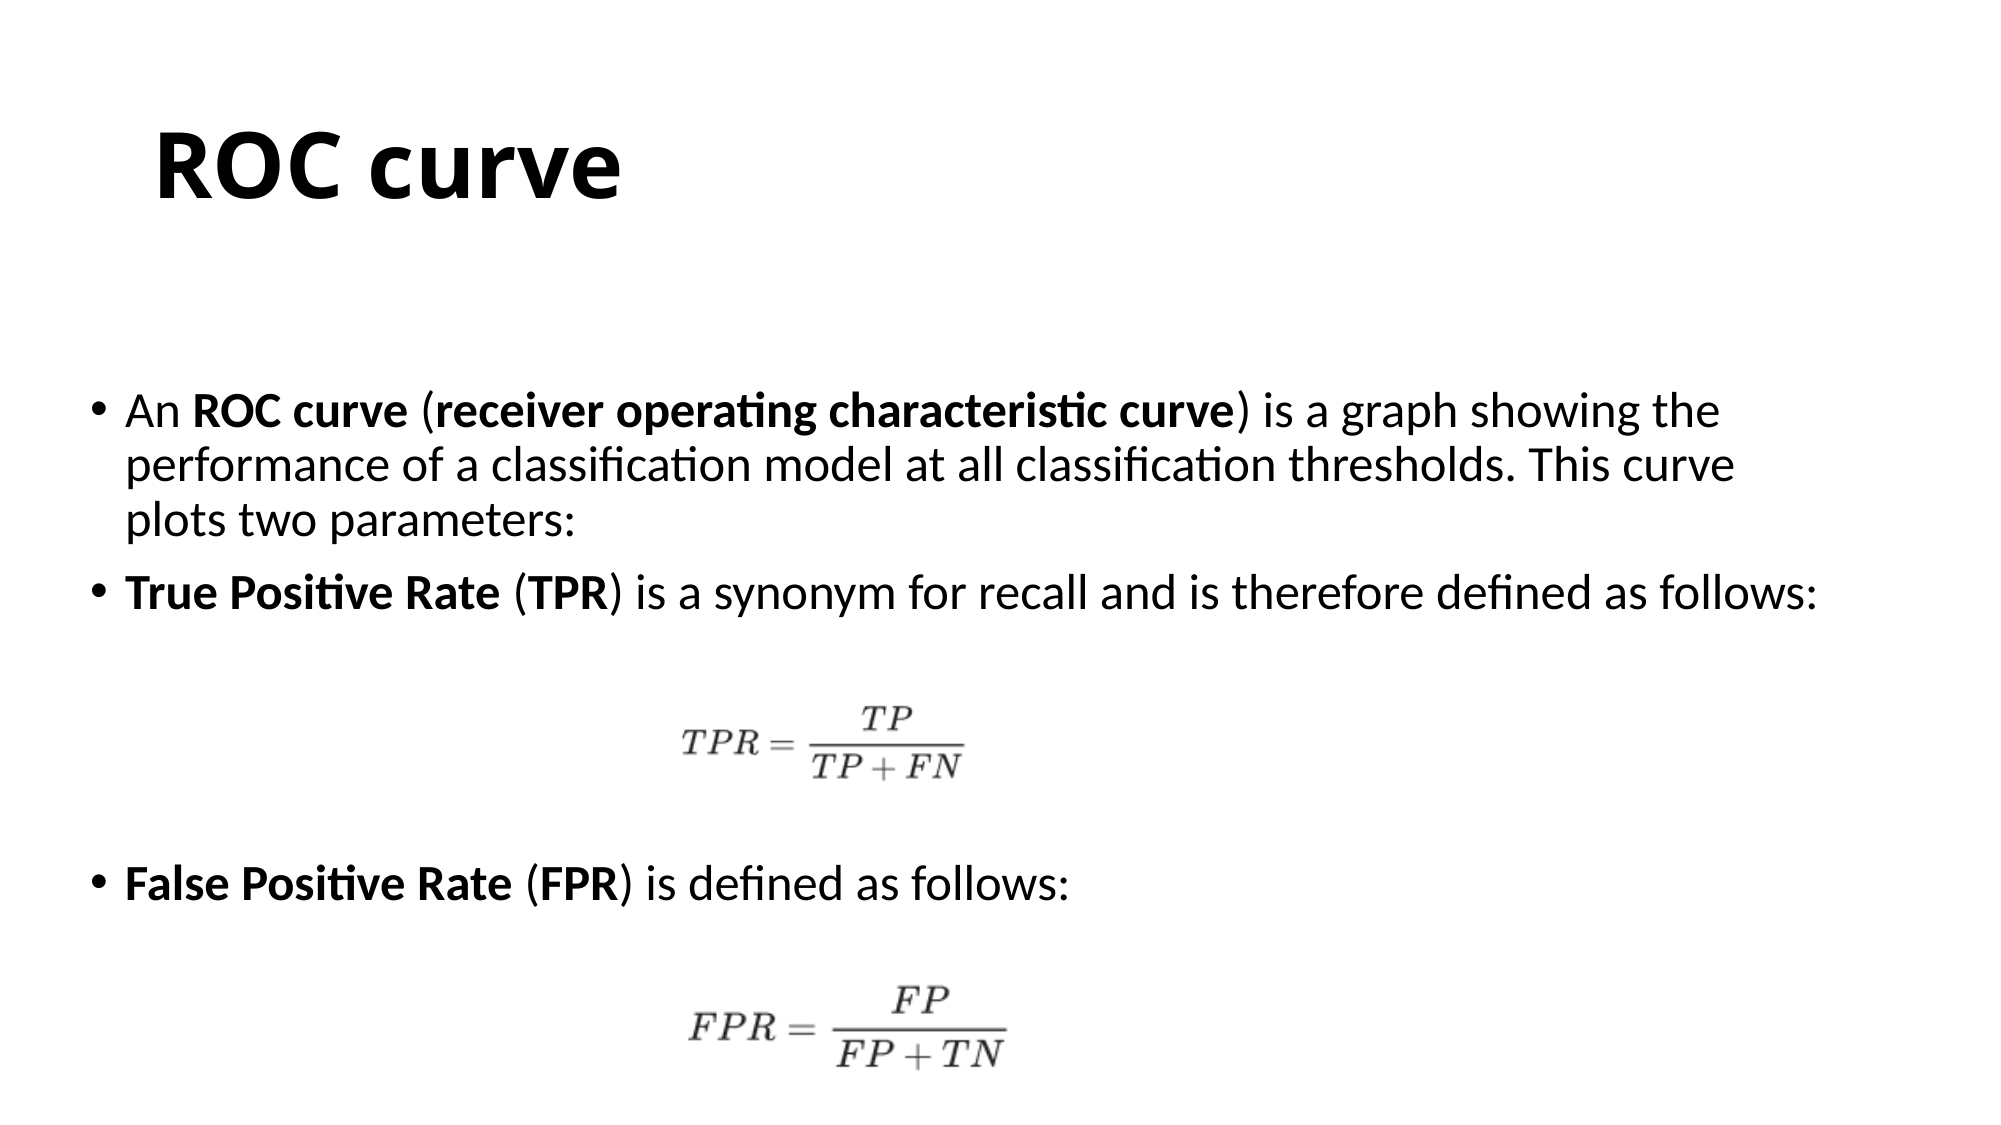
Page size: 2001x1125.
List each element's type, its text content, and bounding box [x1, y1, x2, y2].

list An ROC curve (receiver operating characteristic curve) is a graph showing the performance of a classification model at all classification thresholds. This curve plots two parameters: True Positive Rate (TPR) is a synonym for recall and is therefore defined as follows: False Positive Rate (FPR) is defined as follows: [75, 375, 1851, 967]
title ROC curve [137, 59, 1863, 278]
picture [671, 966, 1077, 1092]
picture [672, 678, 989, 804]
